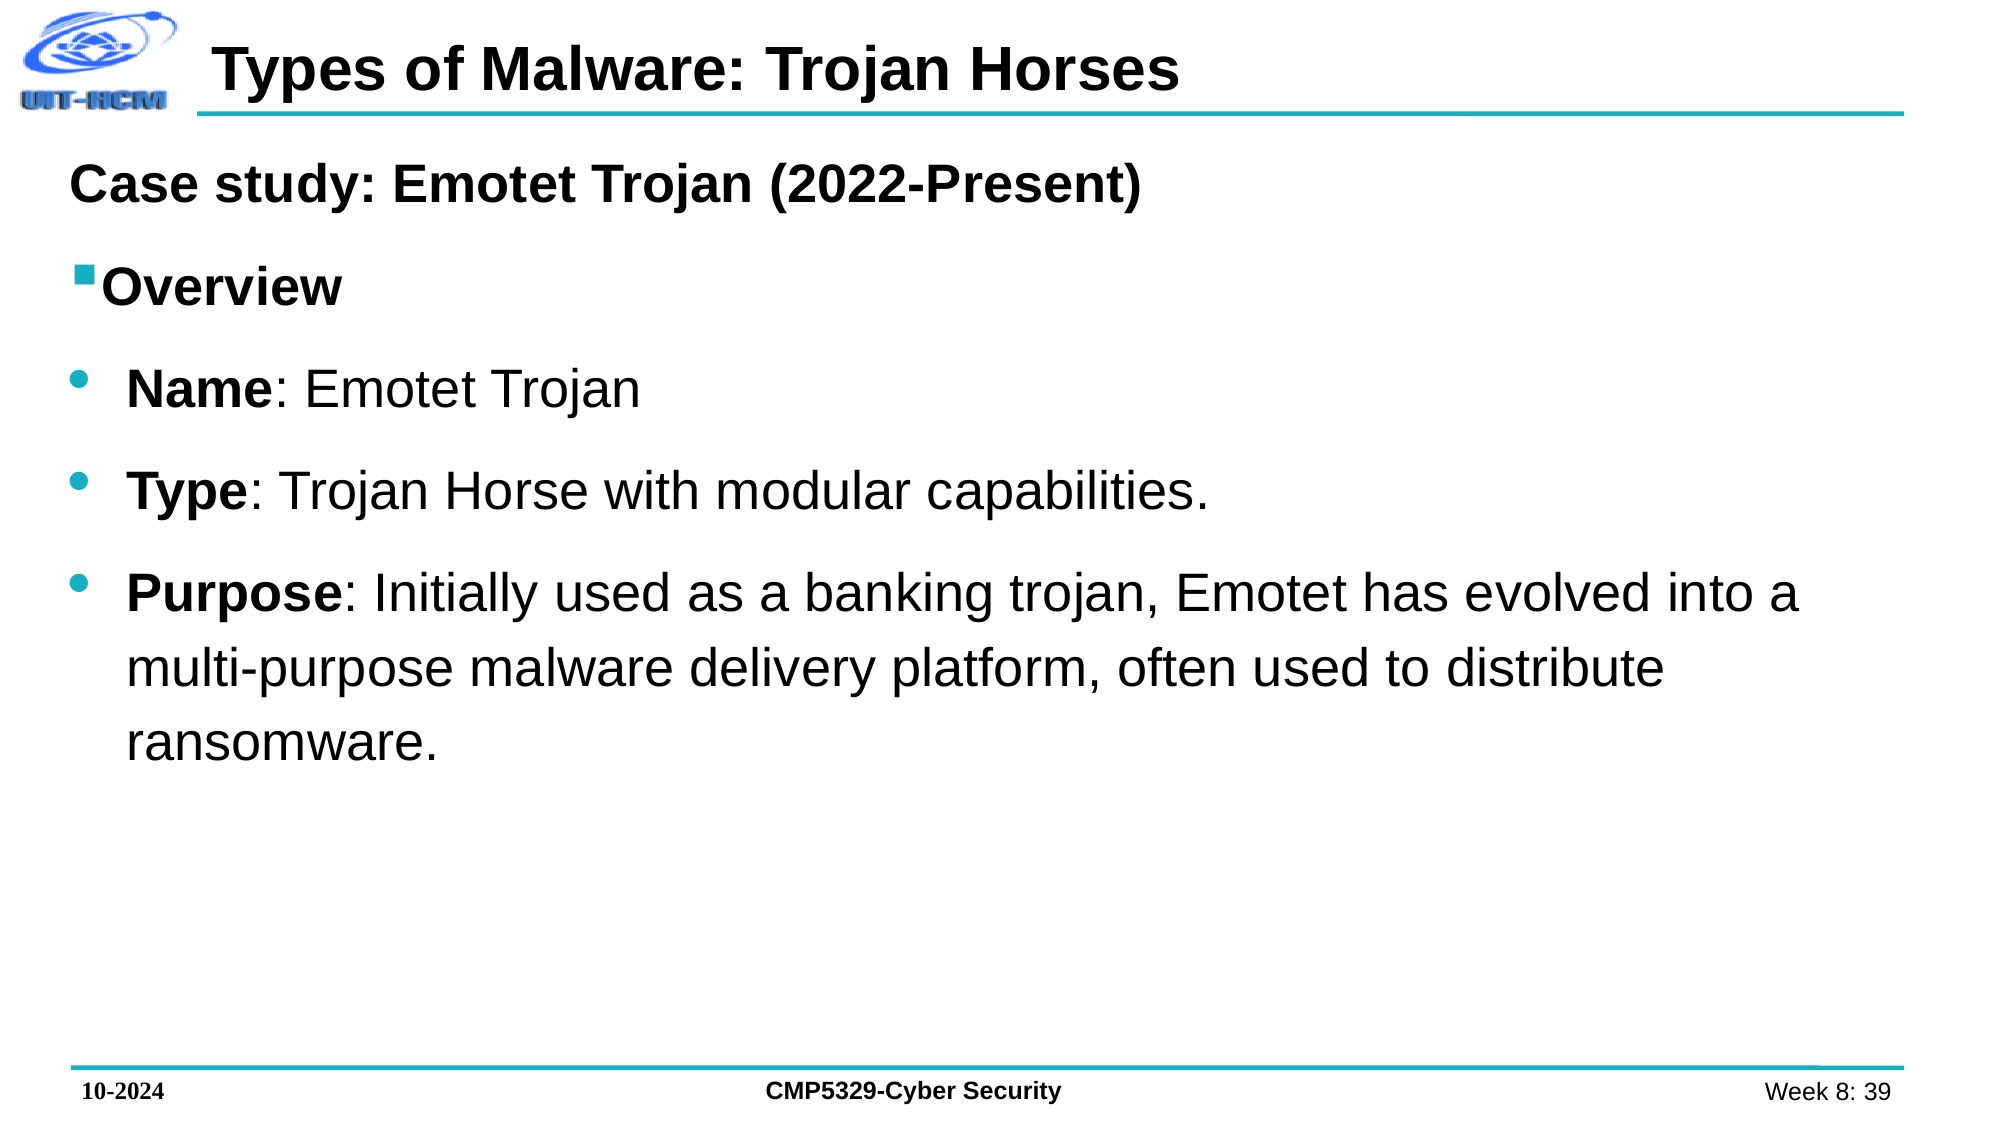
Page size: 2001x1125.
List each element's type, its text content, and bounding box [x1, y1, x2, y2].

picture [1, 0, 196, 120]
title Types of Malware: Trojan Horses [196, 0, 1804, 130]
list Case study: Emotet Trojan (2022-Present) Overview Name: Emotet Trojan Type: Trojan Horse with modular capabilities. Purpose: Initially used as a banking trojan, Emotet has evolved into a multi-purpose malware delivery platform, often used to distribute ransomware. [55, 131, 1945, 1055]
